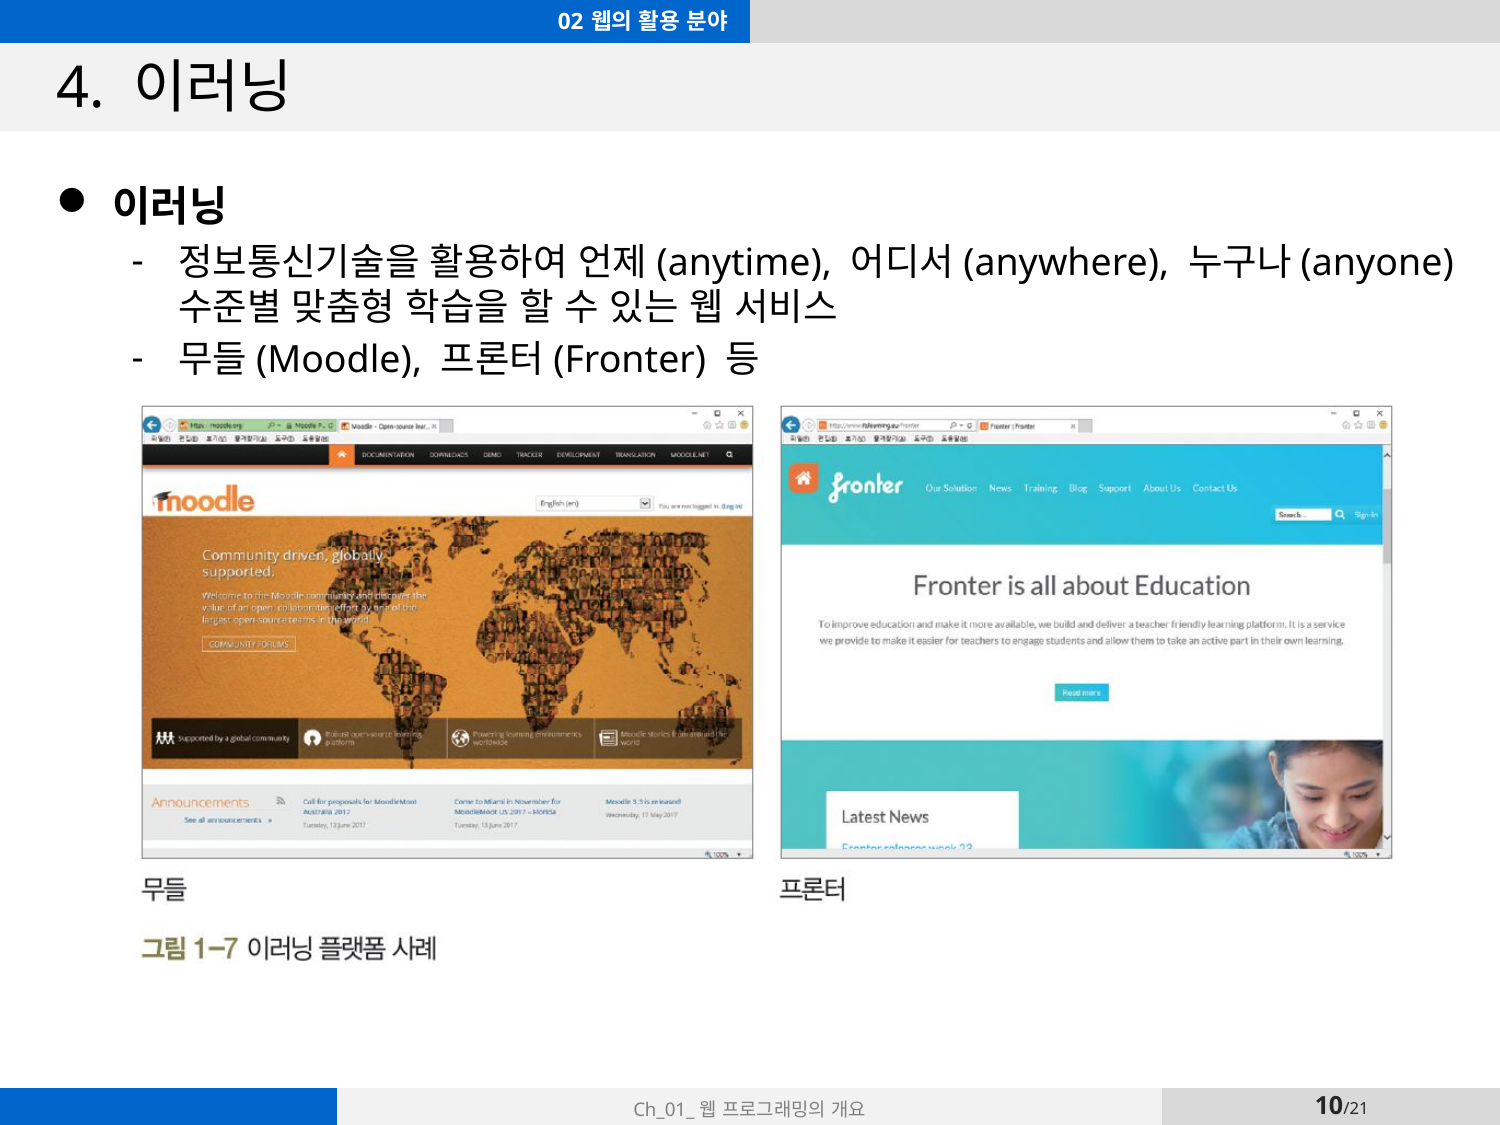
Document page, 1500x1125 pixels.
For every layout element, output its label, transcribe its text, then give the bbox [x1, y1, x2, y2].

list 이러닝 정보통신기술을 활용하여 언제(anytime), 어디서(anywhere), 누구나(anyone) 수준별 맞춤형 학습을 할 수 있는 웹 서비스 무들(Moodle), 프론터(Fronter) 등 [41, 172, 1483, 398]
title 4. 이러닝 [41, 42, 1459, 128]
text_box 02 웹의 활용 분야 [0, 0, 743, 43]
picture [133, 396, 1400, 964]
